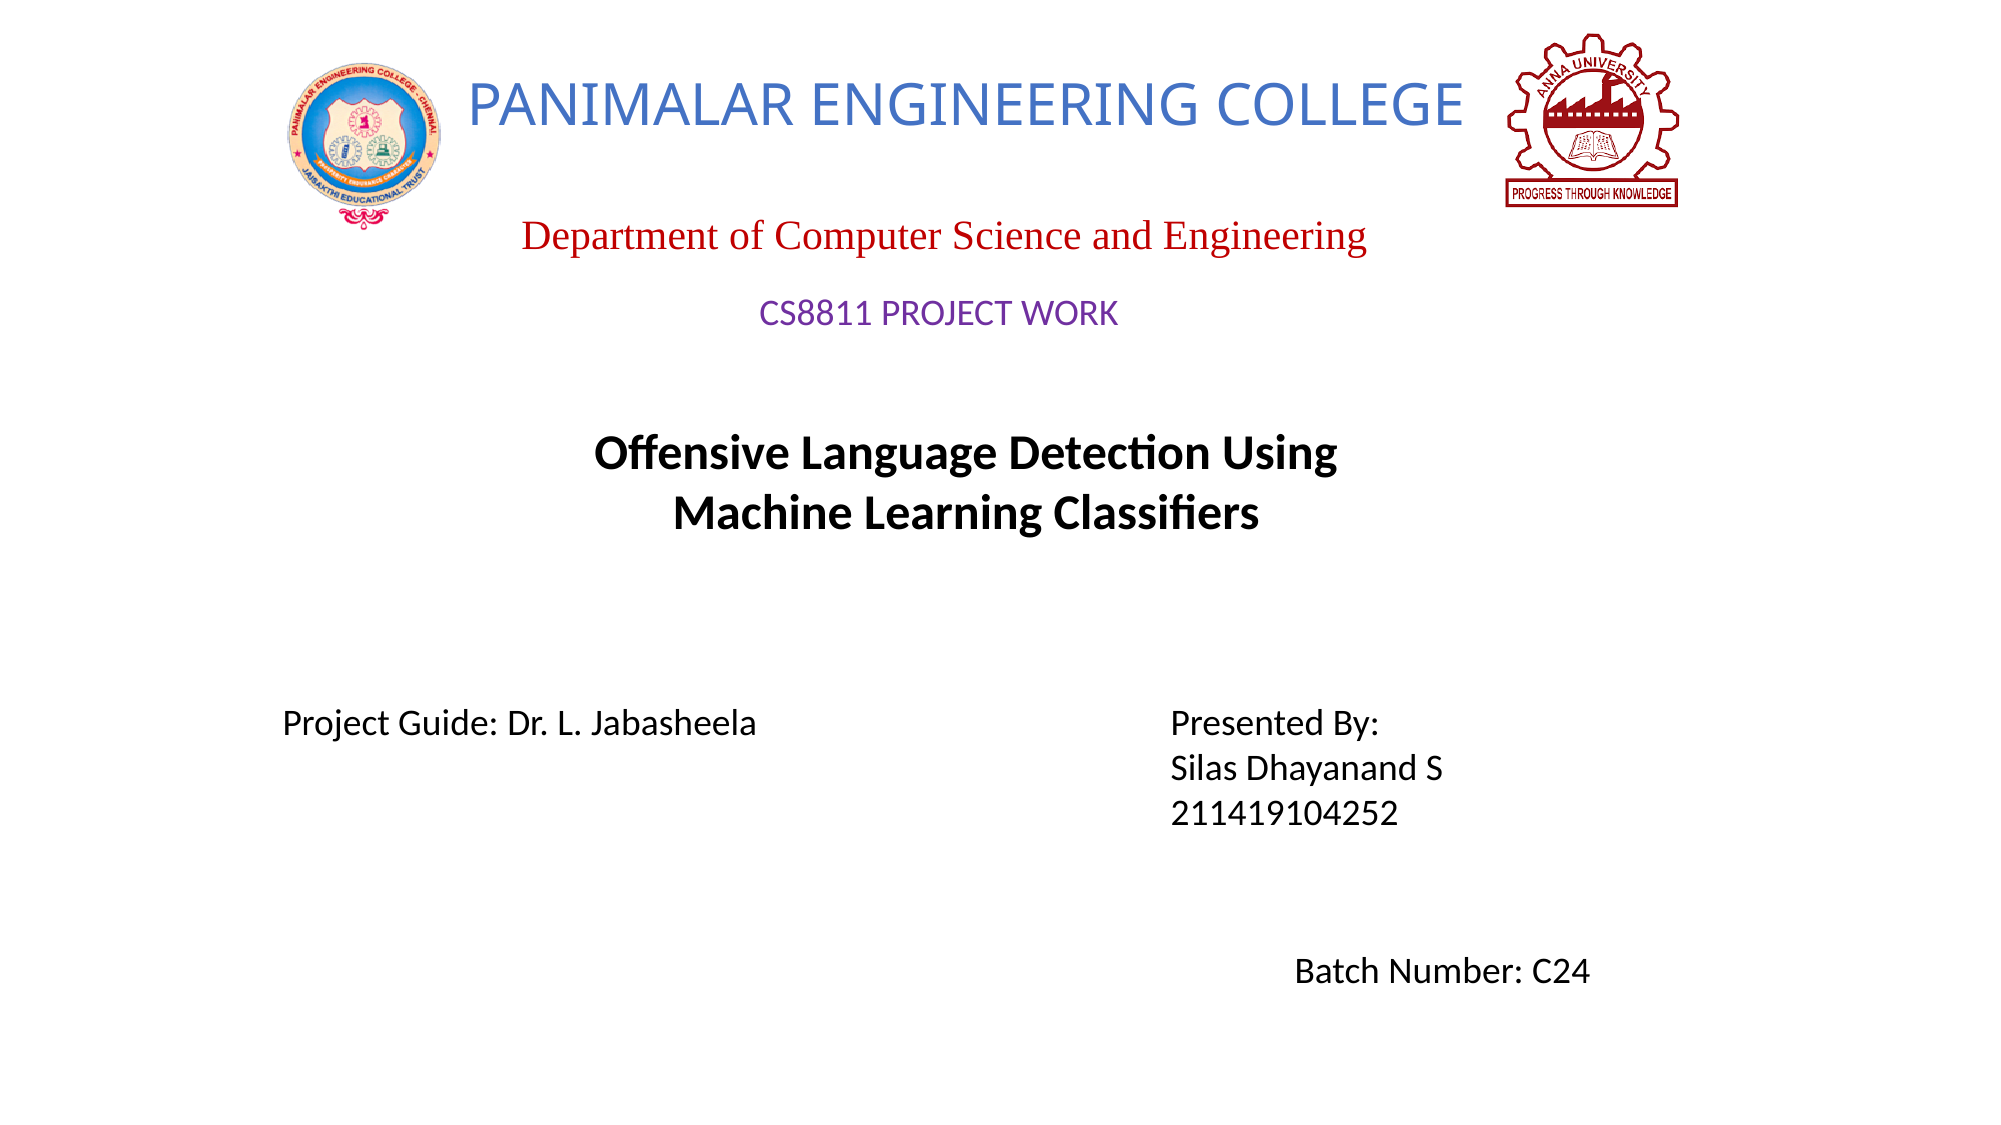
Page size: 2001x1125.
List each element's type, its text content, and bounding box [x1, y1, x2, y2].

text_box CS8811 PROJECT WORK [631, 280, 1255, 341]
text_box PANIMALAR ENGINEERING COLLEGE [479, 59, 1481, 145]
text_box Presented By: Silas Dhayanand S 211419104252 [1155, 690, 1813, 841]
picture [1504, 32, 1680, 208]
text_box Project Guide: Dr. L. Jabasheela [267, 690, 845, 751]
text_box Department of Computer Science and Engineering [506, 200, 1505, 265]
text_box Offensive Language Detection Using Machine Learning Classifiers [484, 412, 1448, 547]
picture [267, 55, 479, 234]
text_box Batch Number: C24 [1279, 938, 1614, 999]
